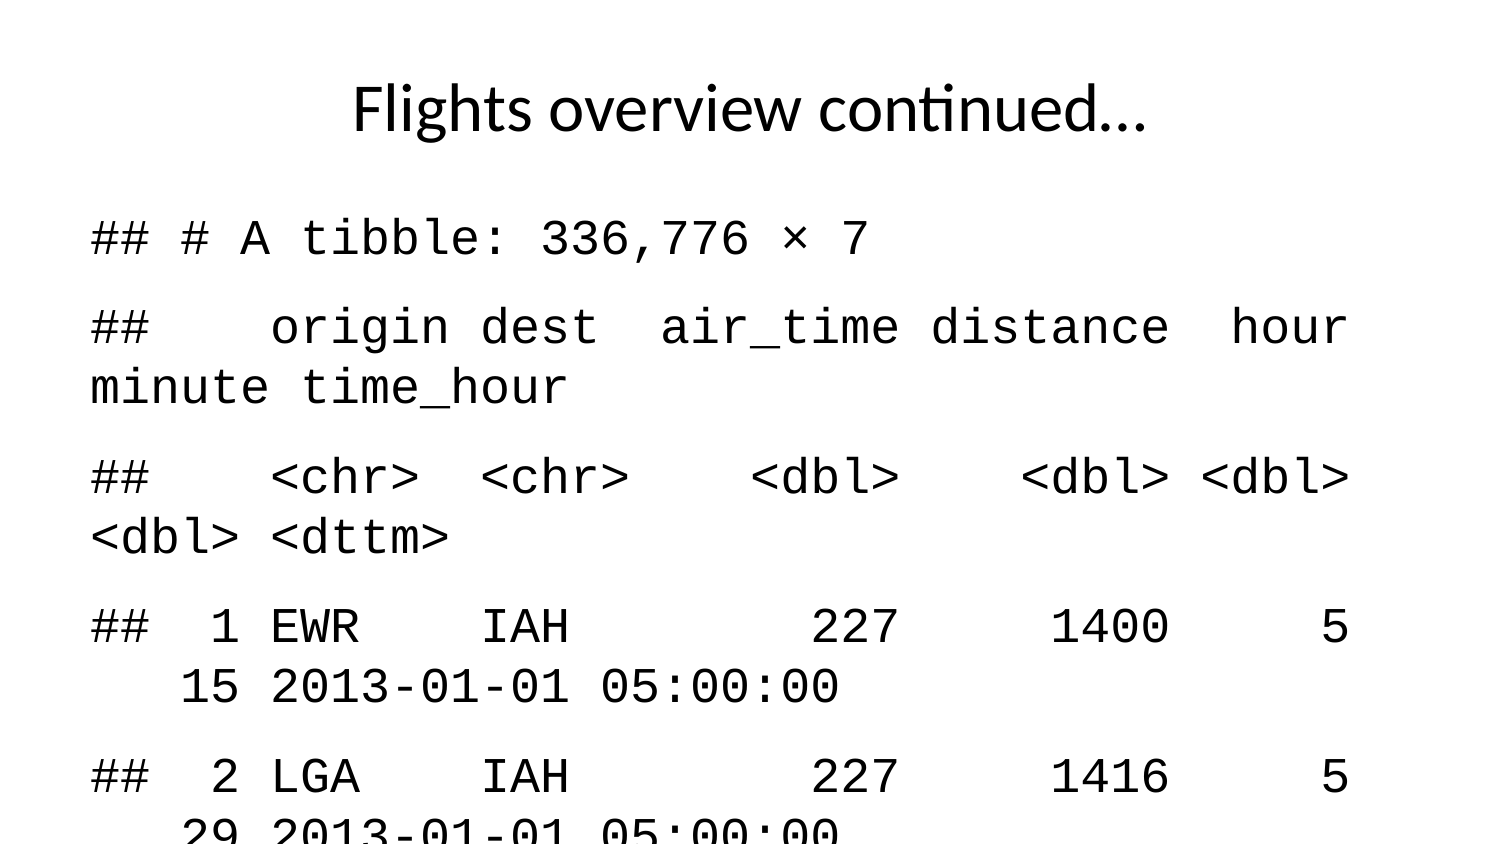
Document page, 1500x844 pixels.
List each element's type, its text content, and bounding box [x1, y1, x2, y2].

title Flights overview continued… [75, 33, 1425, 175]
list ## # A tibble: 336,776 × 7 ## origin dest air_time distance hour minute time_hour ## <chr> <chr> <dbl> <dbl> <dbl> <dbl> <dttm> ## 1 EWR IAH 227 1400 5 15 2013-01-01 05:00:00 ## 2 LGA IAH 227 1416 5 29 2013-01-01 05:00:00 ## 3 JFK MIA 160 1089 5 40 2013-01-01 05:00:00 ## 4 JFK BQN 183 1576 5 45 2013-01-01 05:00:00 ## 5 LGA ATL 116 762 6 0 2013-01-01 06:00:00 ## 6 EWR ORD 150 719 5 58 2013-01-01 05:00:00 ## 7 EWR FLL 158 1065 6 0 2013-01-01 06:00:00 ## 8 LGA IAD 53 229 6 0 2013-01-01 06:00:00 ## 9 JFK MCO 140 944 6 0 2013-01-01 06:00:00 ## 10 LGA ORD 138 733 6 0 2013-01-01 06:00:00 ## # ℹ 336,766 more rows [75, 196, 1425, 754]
